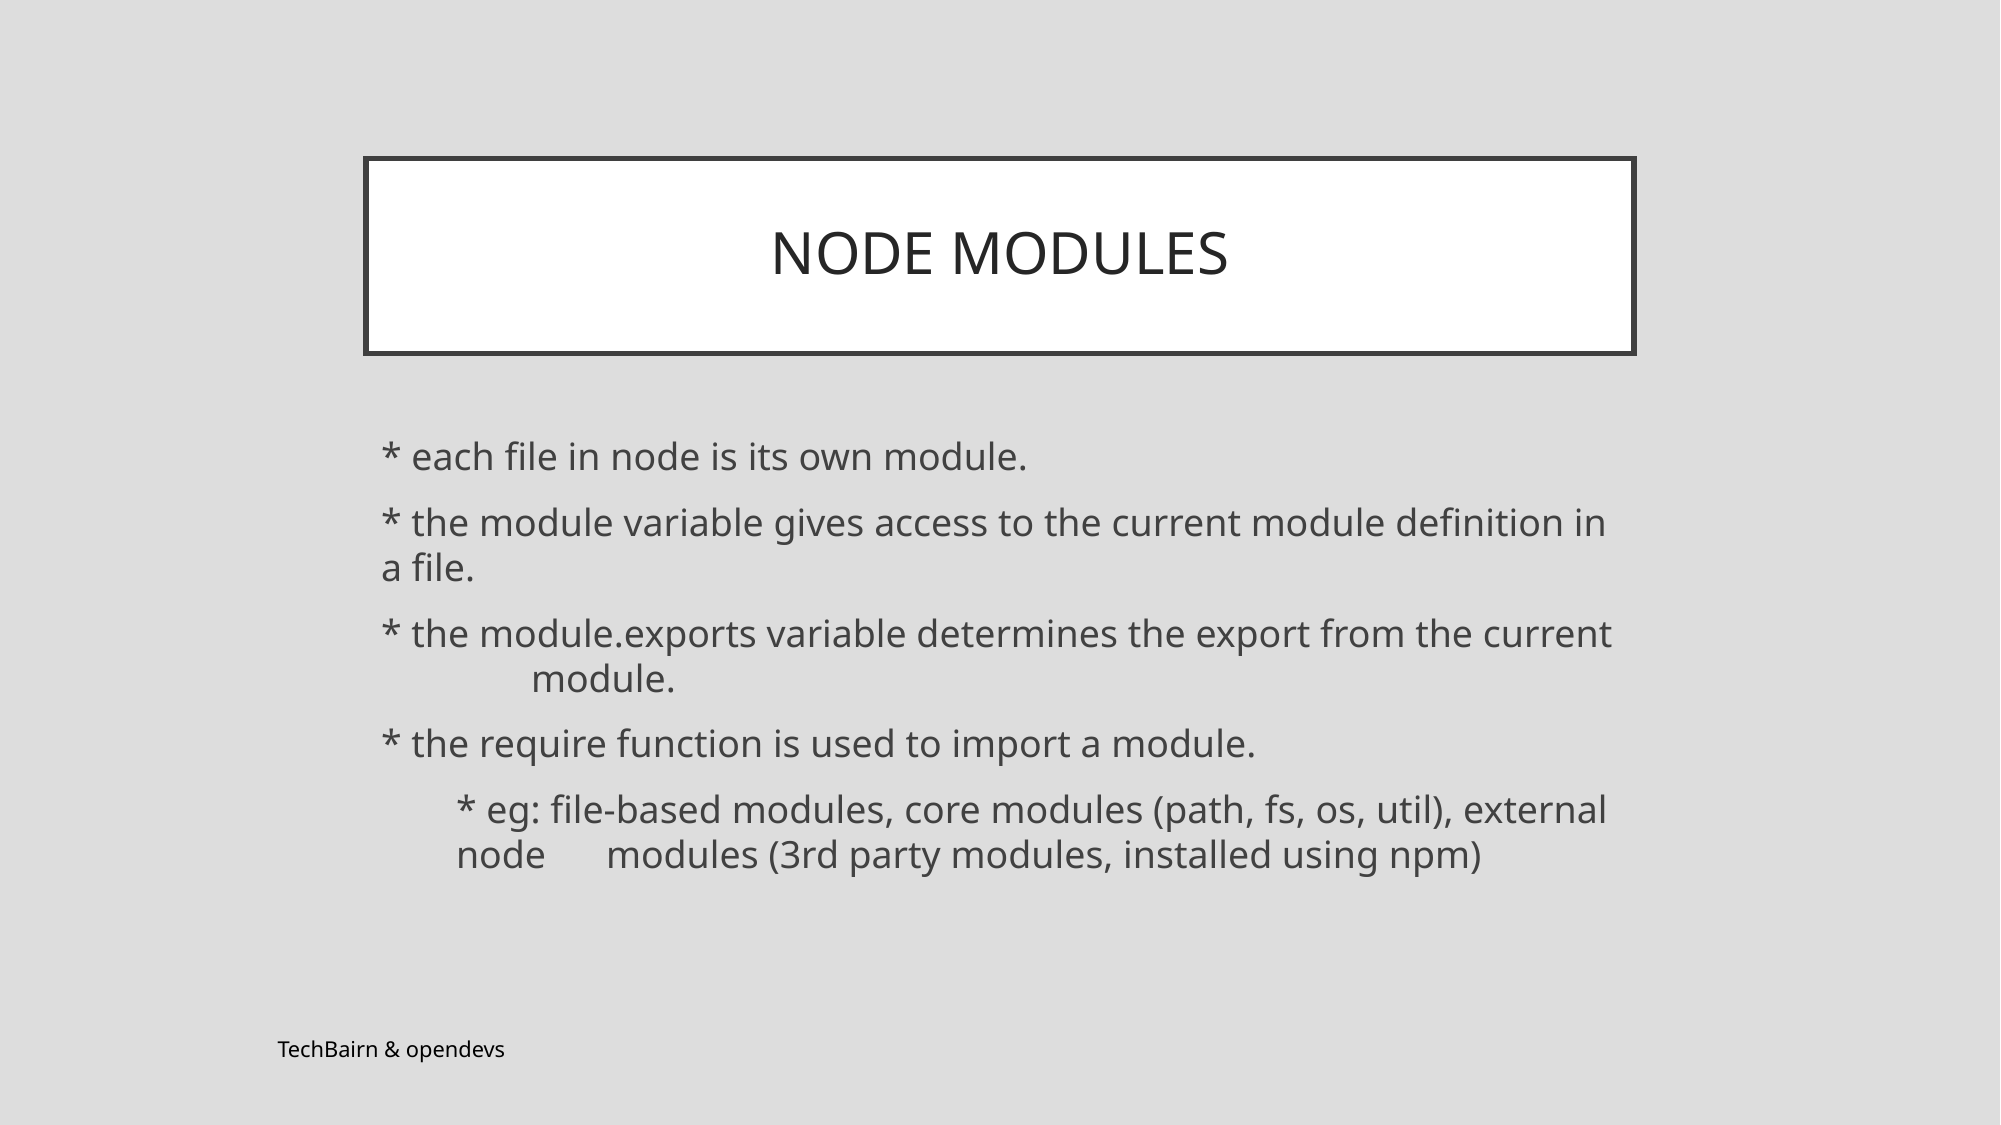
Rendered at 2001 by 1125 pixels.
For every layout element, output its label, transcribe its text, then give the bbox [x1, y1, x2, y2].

list * each file in node is its own module. * the module variable gives access to the current module definition in a file. * the module.exports variable determines the export from the current module. * the require function is used to import a module. * eg: file-based modules, core modules (path, fs, os, util), external node modules (3rd party modules, installed using npm) [366, 425, 1634, 945]
title NODE MODULES [363, 156, 1637, 356]
footer TechBairn & opendevs [262, 1023, 1231, 1076]
